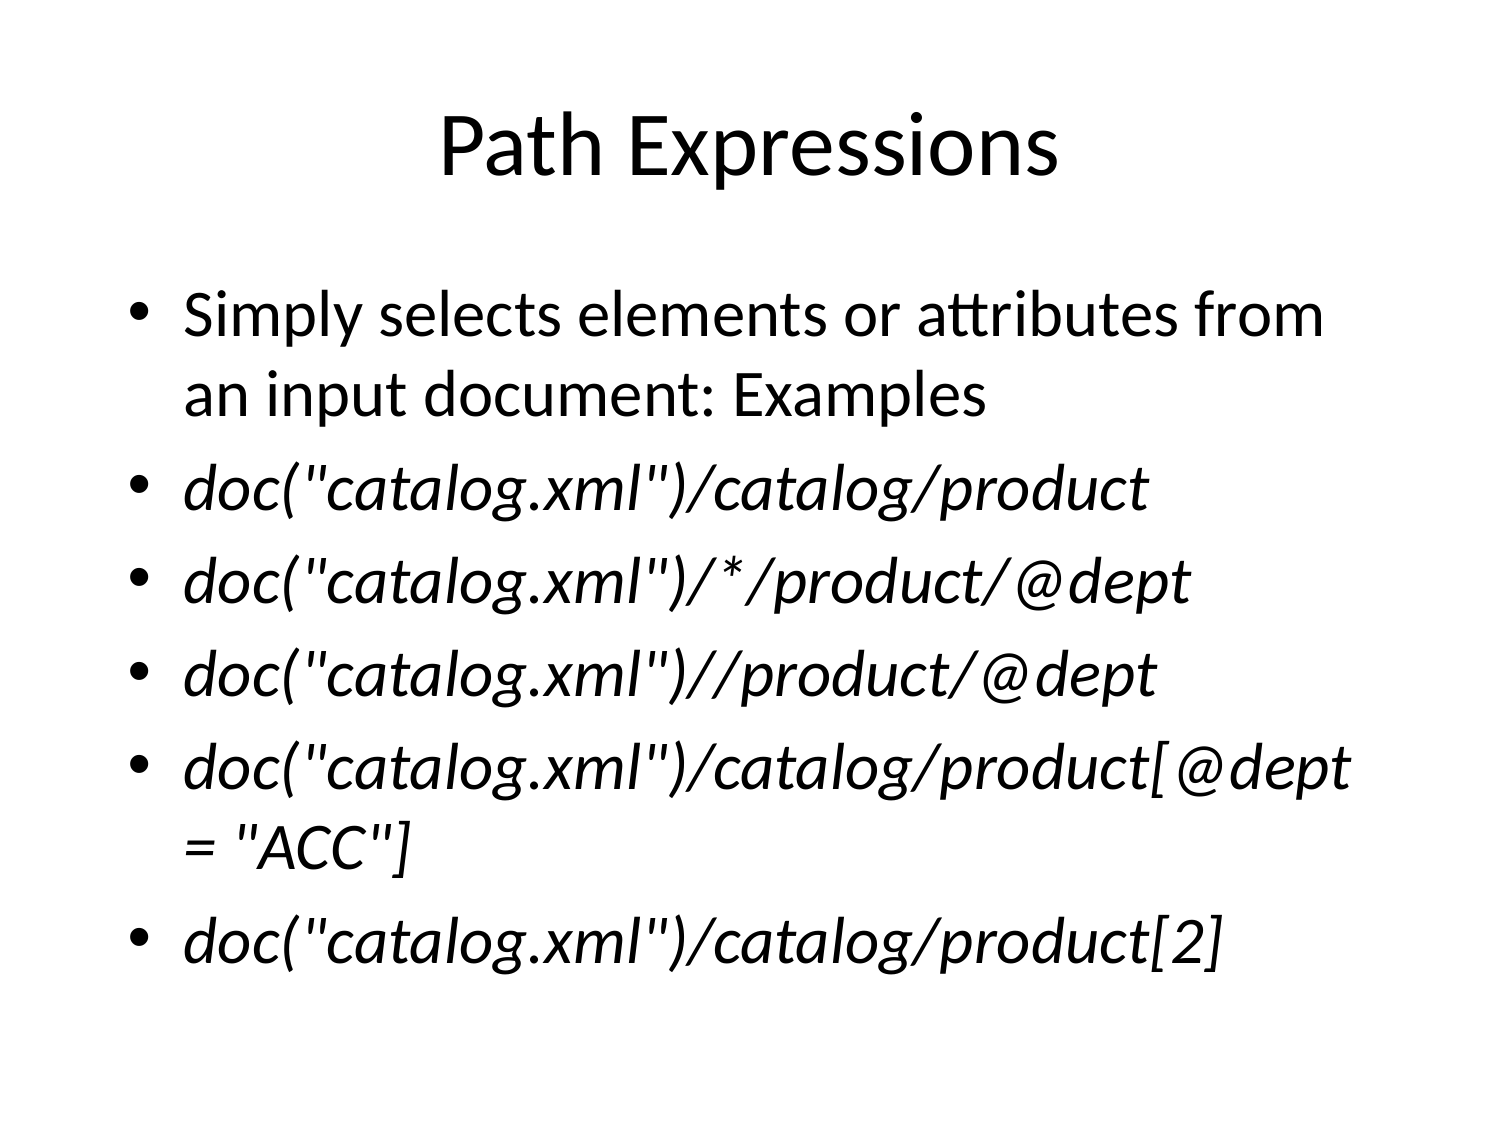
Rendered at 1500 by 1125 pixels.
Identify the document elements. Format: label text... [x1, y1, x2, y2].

list Simply selects elements or attributes from an input document: Examples doc("catalog.xml")/catalog/product doc("catalog.xml")/*/product/@dept doc("catalog.xml")//product/@dept doc("catalog.xml")/catalog/product[@dept = "ACC"] doc("catalog.xml")/catalog/product[2] [112, 262, 1400, 1005]
title Path Expressions [75, 45, 1425, 233]
